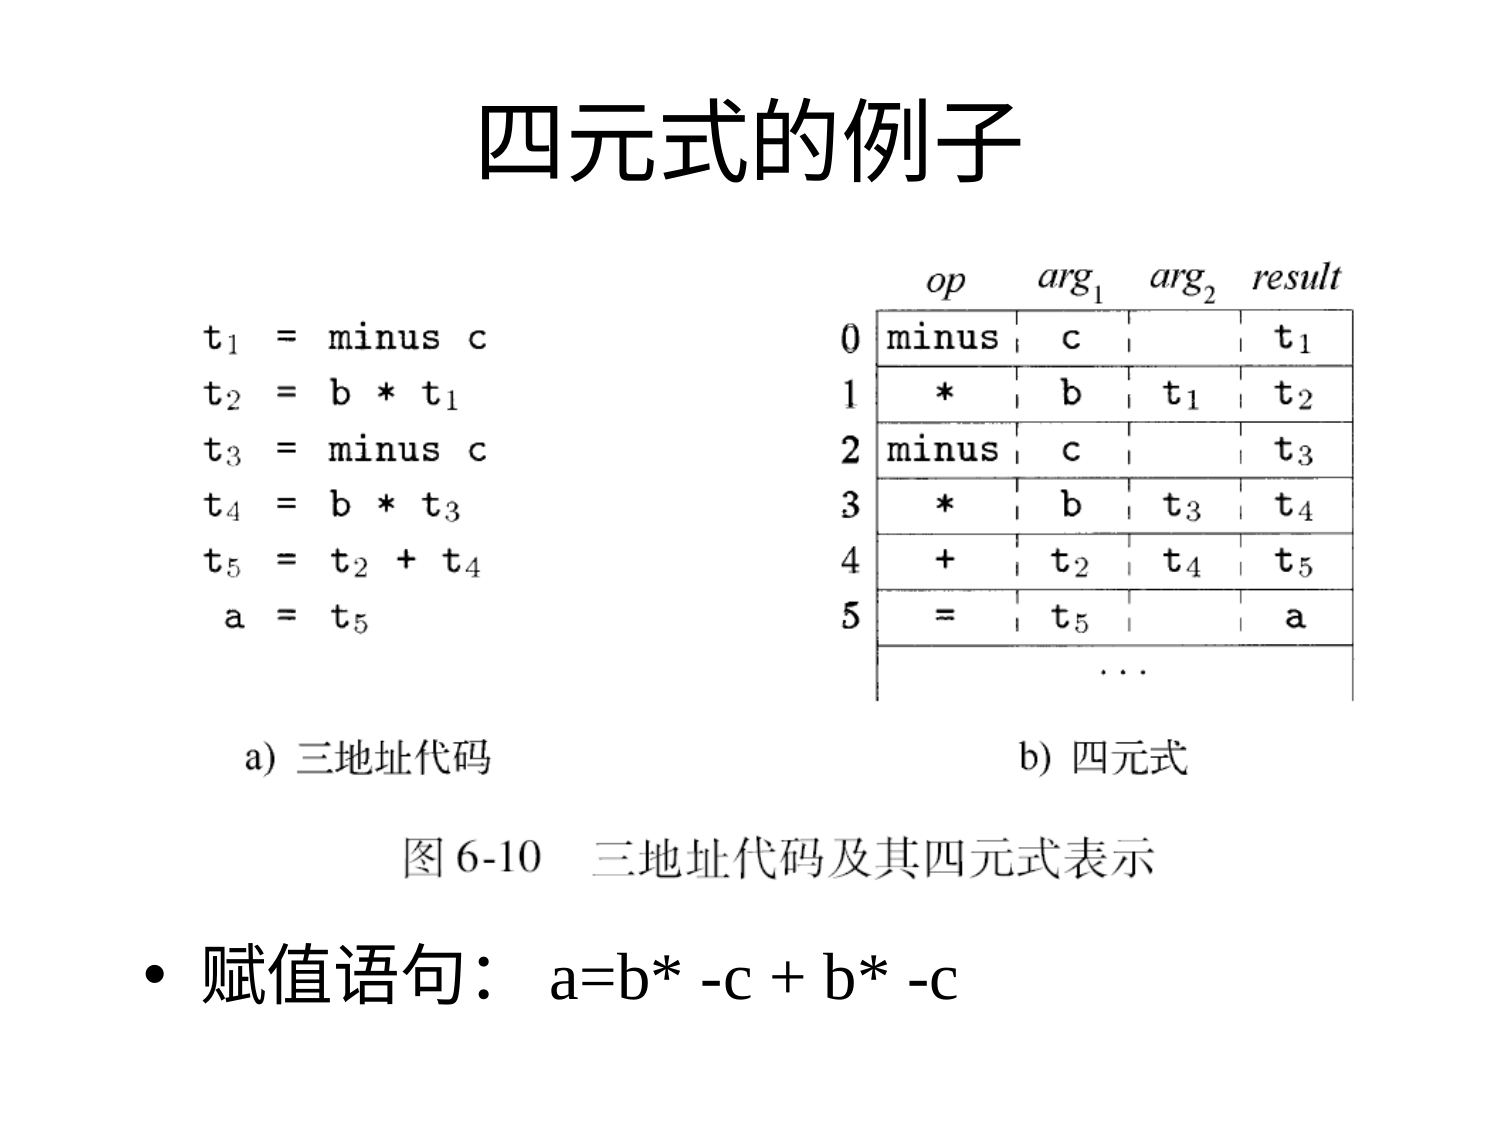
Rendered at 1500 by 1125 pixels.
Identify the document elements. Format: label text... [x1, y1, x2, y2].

title 四元式的例子 [75, 45, 1425, 233]
list 赋值语句：a=b* -c + b* -c [128, 925, 1418, 1052]
picture [163, 210, 1392, 917]
